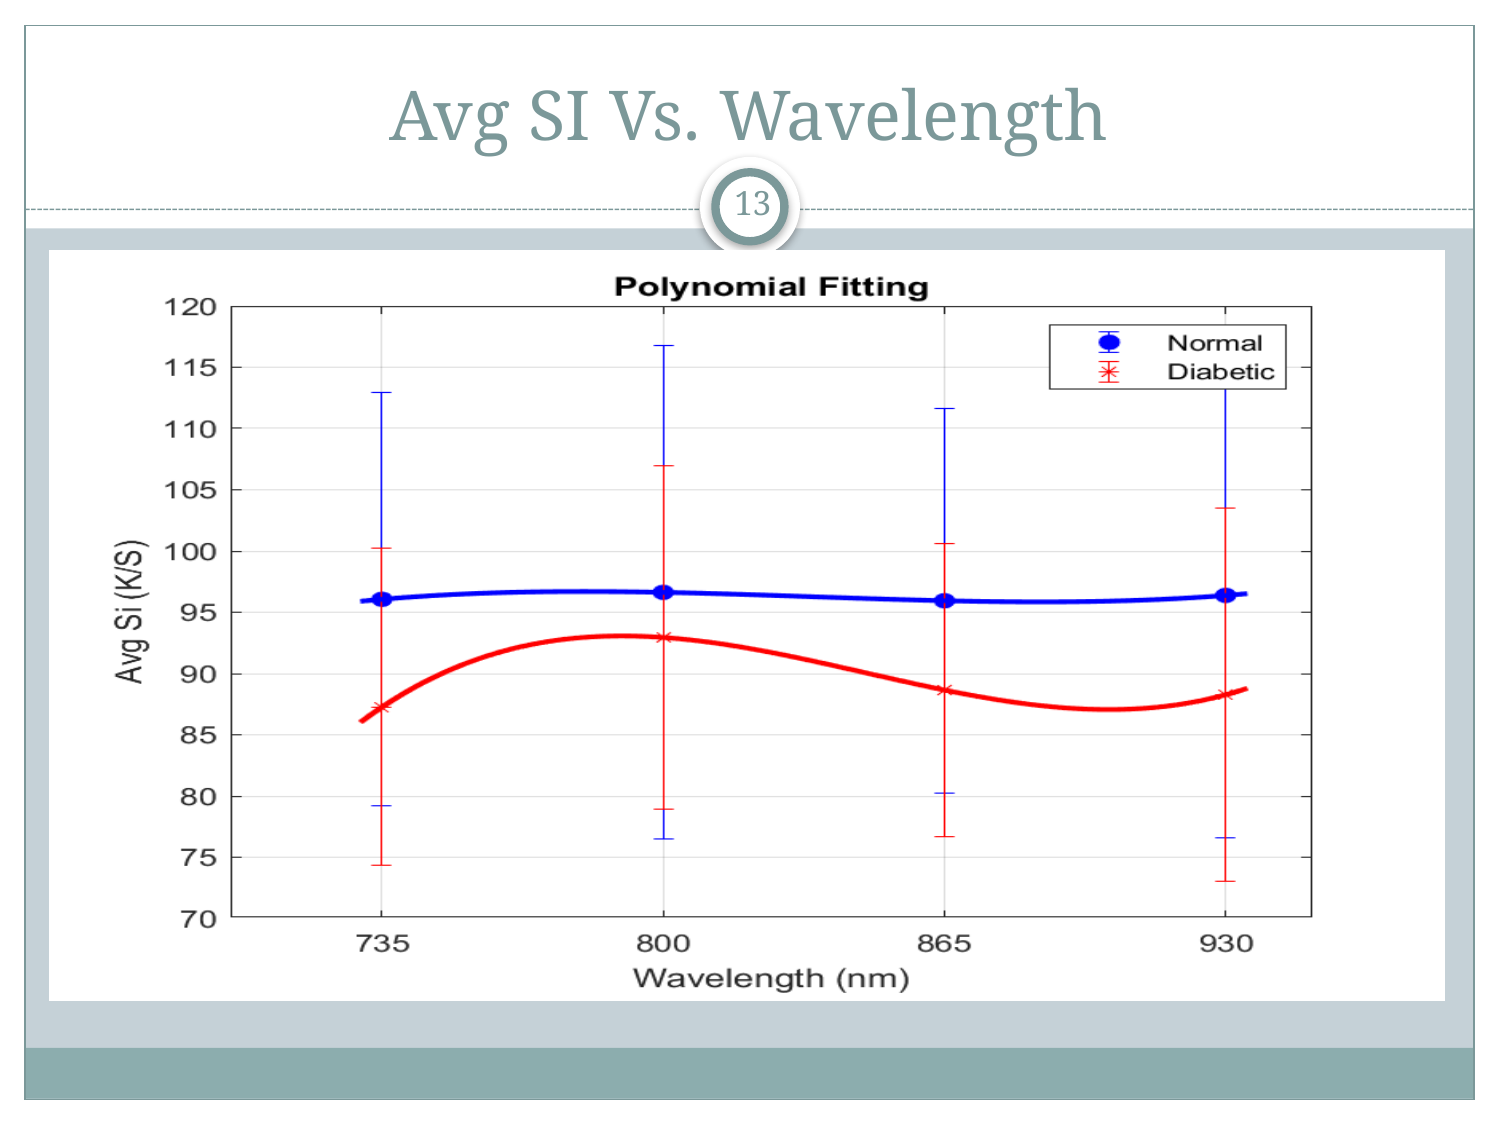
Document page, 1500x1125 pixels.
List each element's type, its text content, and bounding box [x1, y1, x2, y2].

picture [49, 250, 1445, 1001]
slide_number 13 [715, 168, 791, 241]
title Avg SI Vs. Wavelength [49, 37, 1450, 162]
